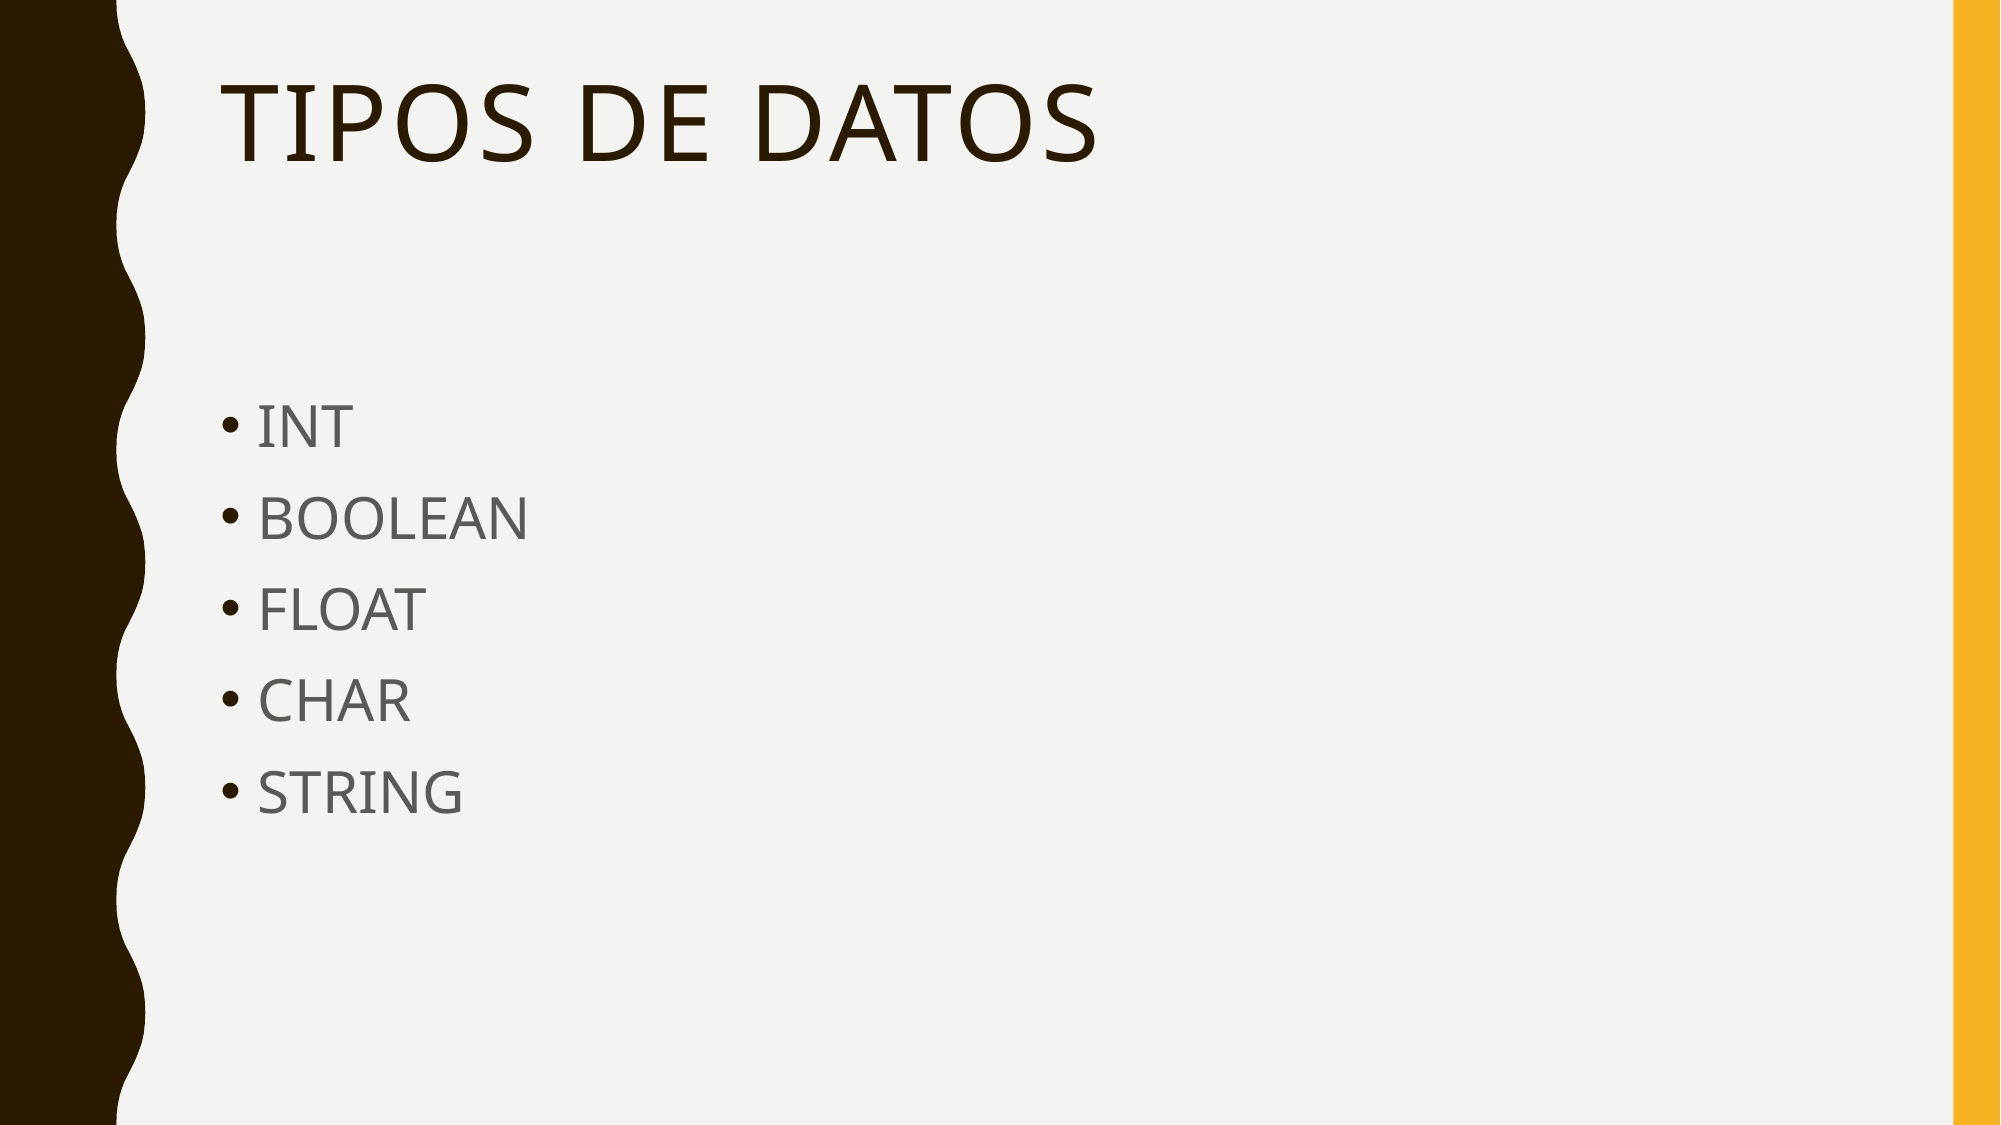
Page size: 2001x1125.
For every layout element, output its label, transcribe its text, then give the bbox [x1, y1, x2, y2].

list INT BOOLEAN FLOAT CHAR STRING [205, 375, 1875, 965]
title Tipos de datos [205, 62, 1875, 308]
